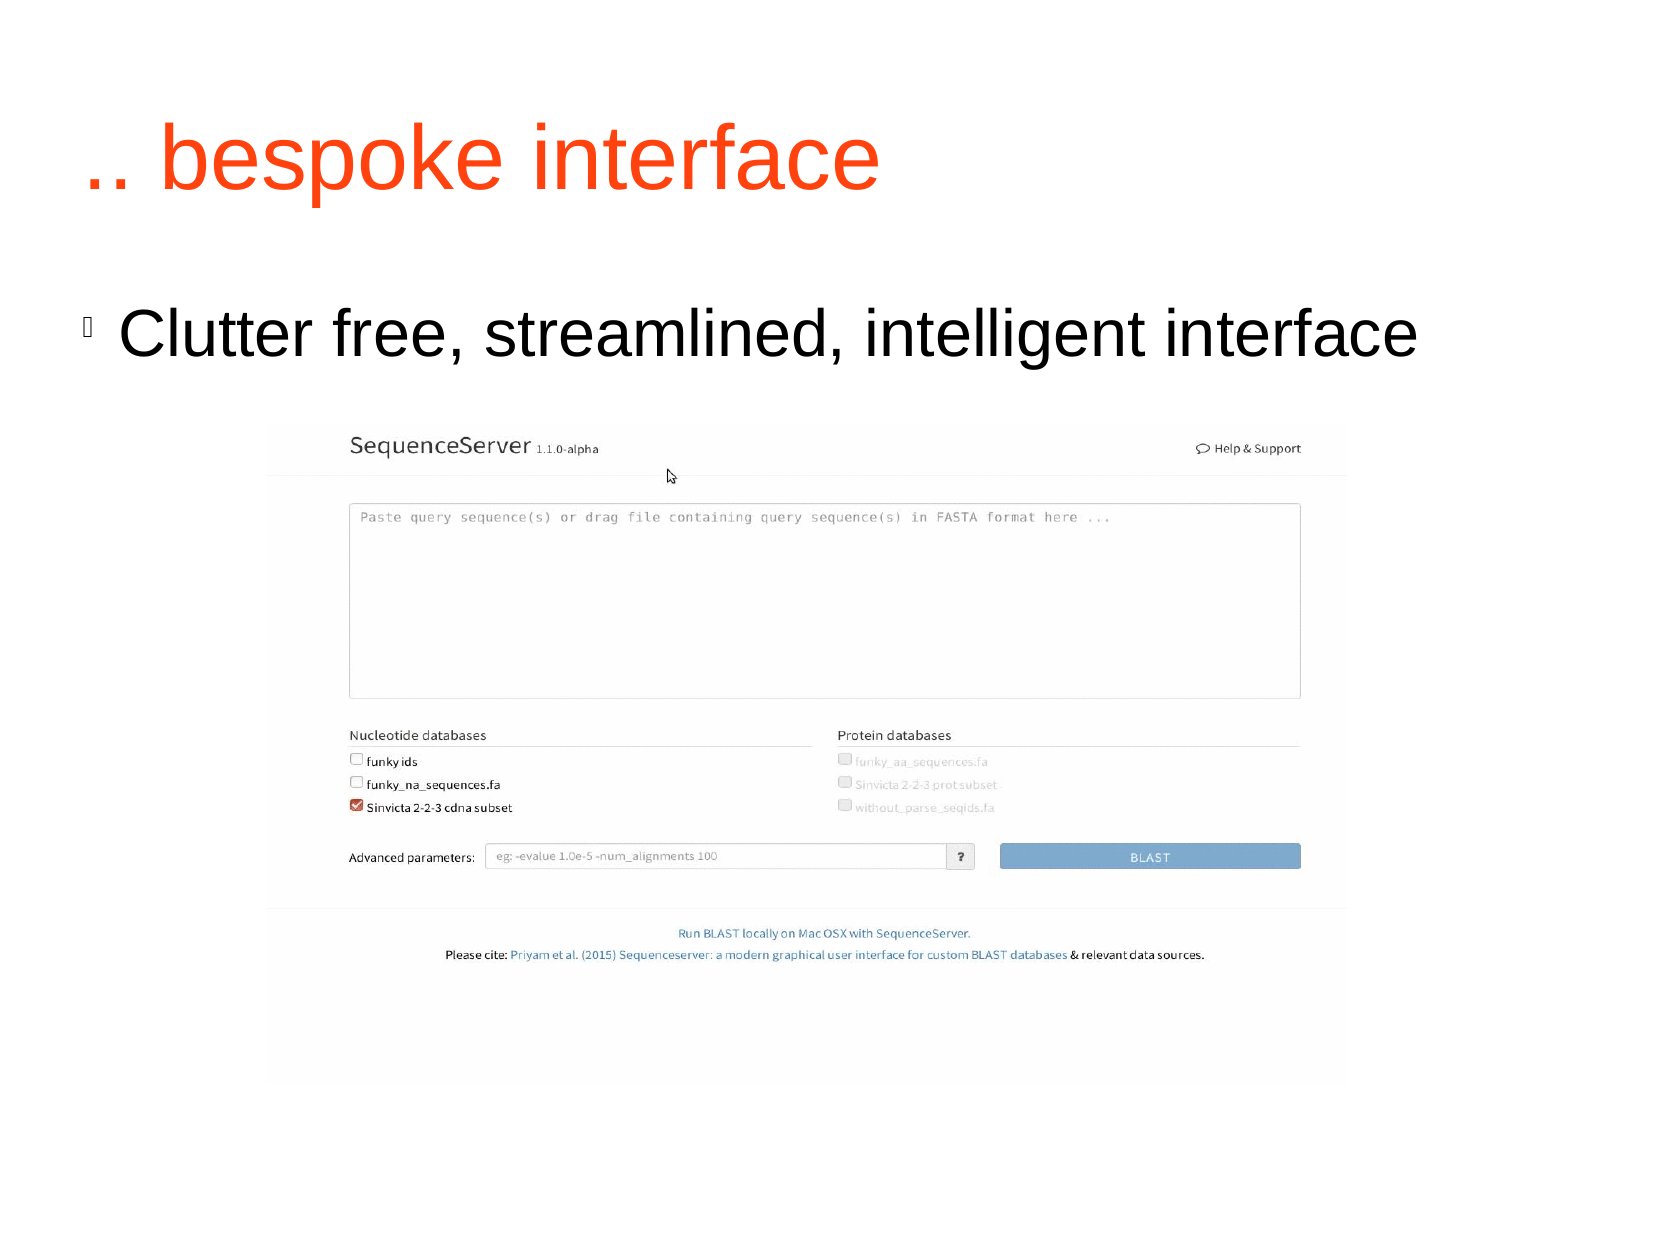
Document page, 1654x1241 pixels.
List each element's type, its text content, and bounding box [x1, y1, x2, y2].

text_box Clutter free, streamlined, intelligent interface [82, 290, 1571, 1010]
picture [266, 423, 1348, 1085]
text_box .. bespoke interface [82, 49, 1571, 257]
